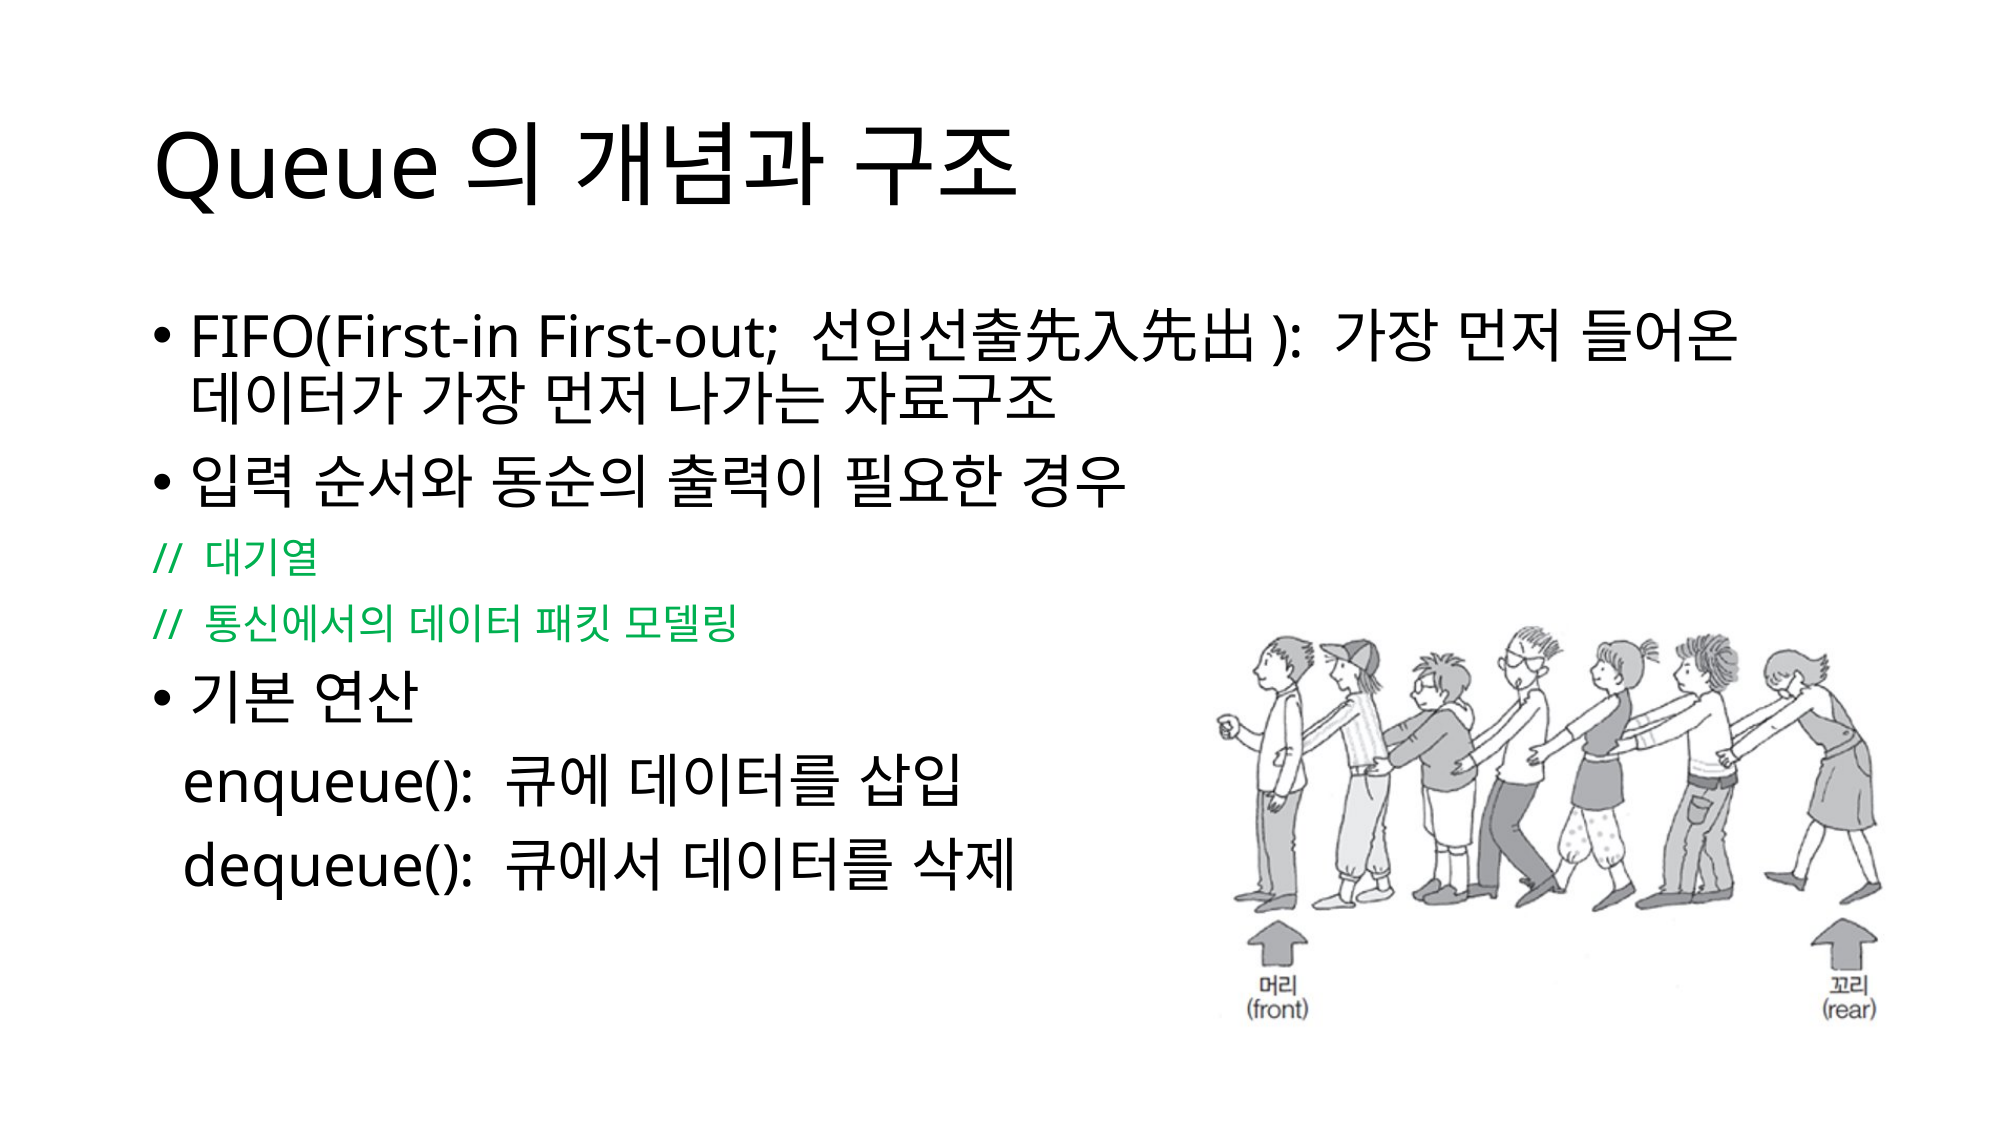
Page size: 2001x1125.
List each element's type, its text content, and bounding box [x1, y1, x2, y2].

list FIFO(First-in First-out; 선입선출先入先出): 가장 먼저 들어온 데이터가 가장 먼저 나가는 자료구조 입력 순서와 동순의 출력이 필요한 경우 // 대기열 // 통신에서의 데이터 패킷 모델링 기본 연산 enqueue(): 큐에 데이터를 삽입 dequeue(): 큐에서 데이터를 삭제 [137, 299, 1863, 1014]
picture [1205, 623, 1900, 1037]
title Queue의 개념과 구조 [137, 59, 1863, 278]
